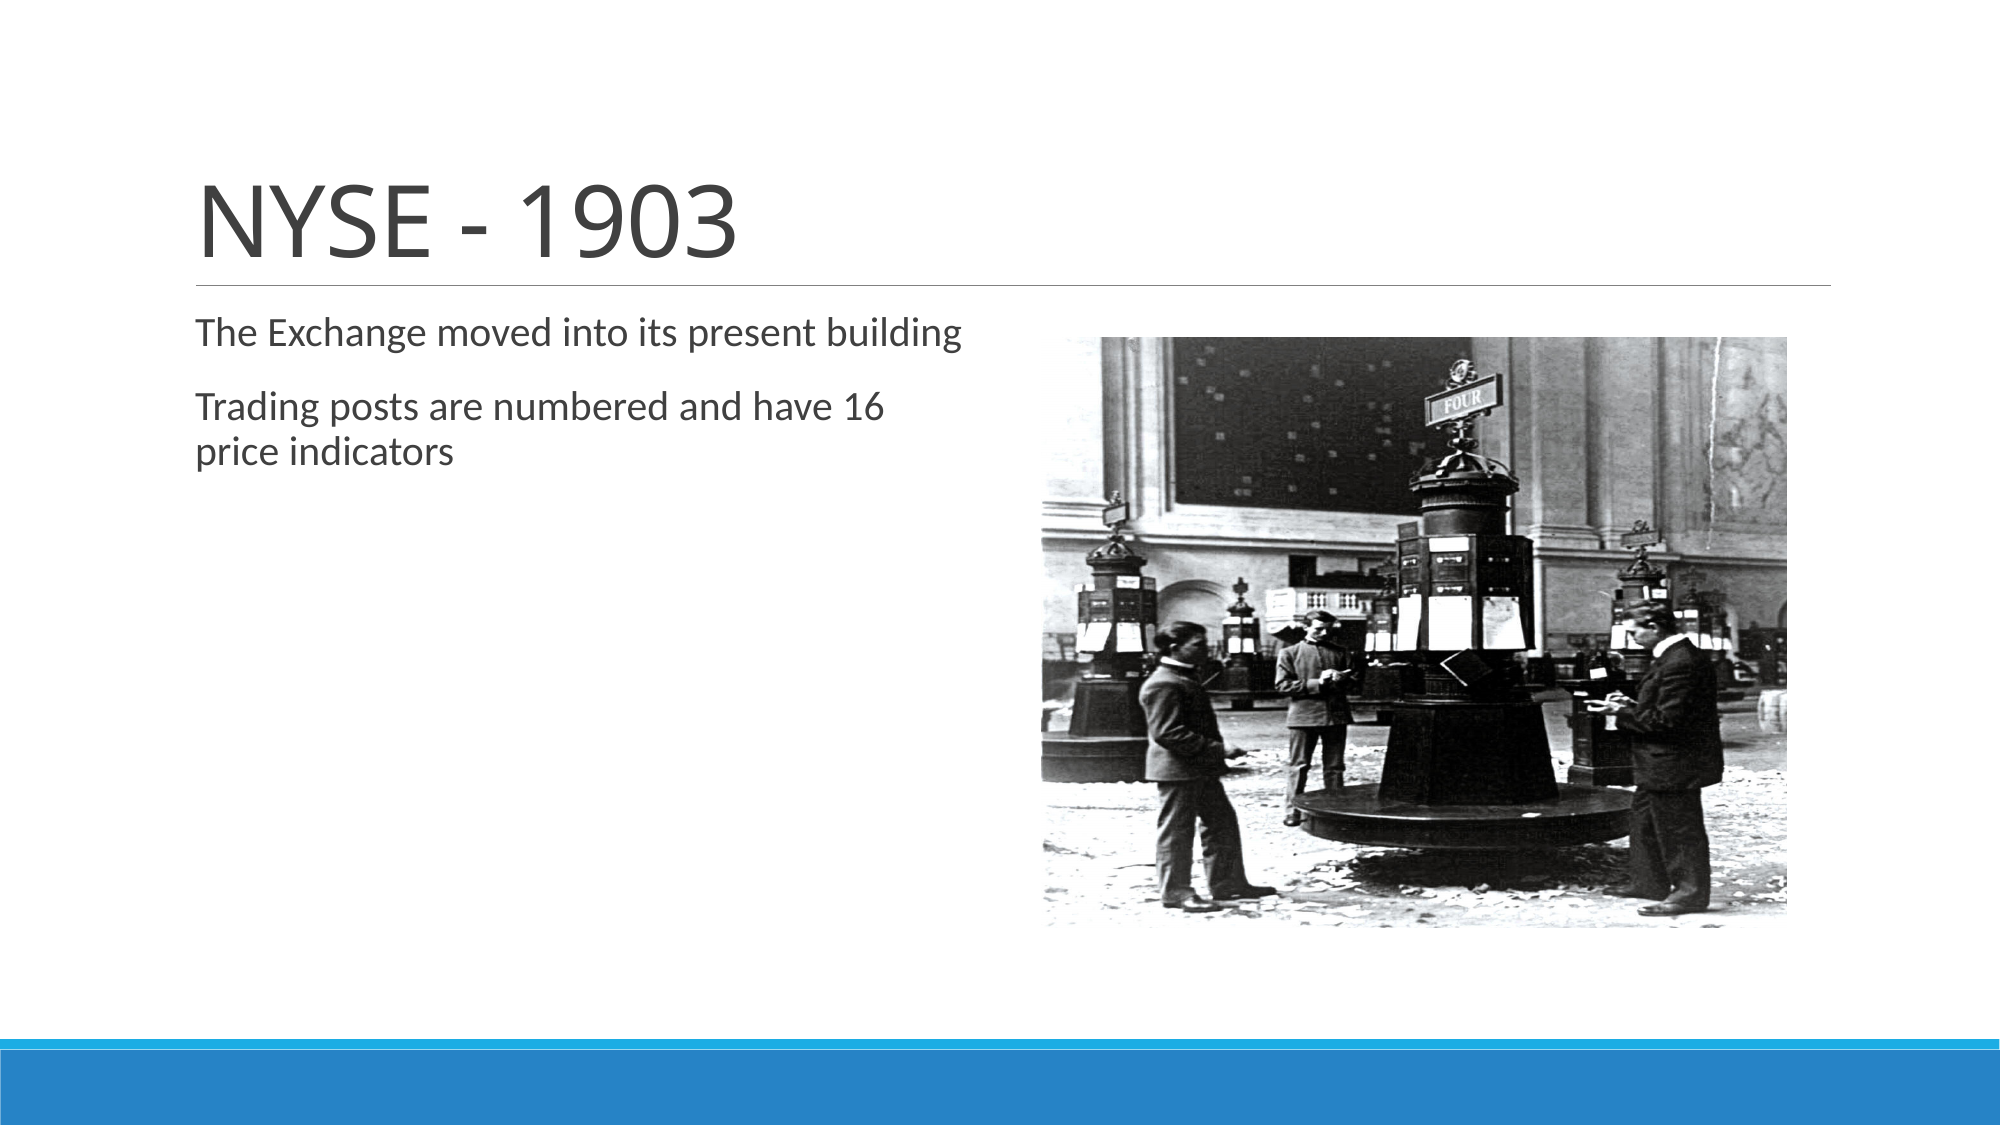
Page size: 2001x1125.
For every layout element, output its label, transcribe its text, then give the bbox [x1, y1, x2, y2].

title NYSE - 1903 [180, 47, 1830, 285]
picture [1040, 337, 1788, 929]
list The Exchange moved into its present building Trading posts are numbered and have 16 price indicators [180, 302, 979, 963]
